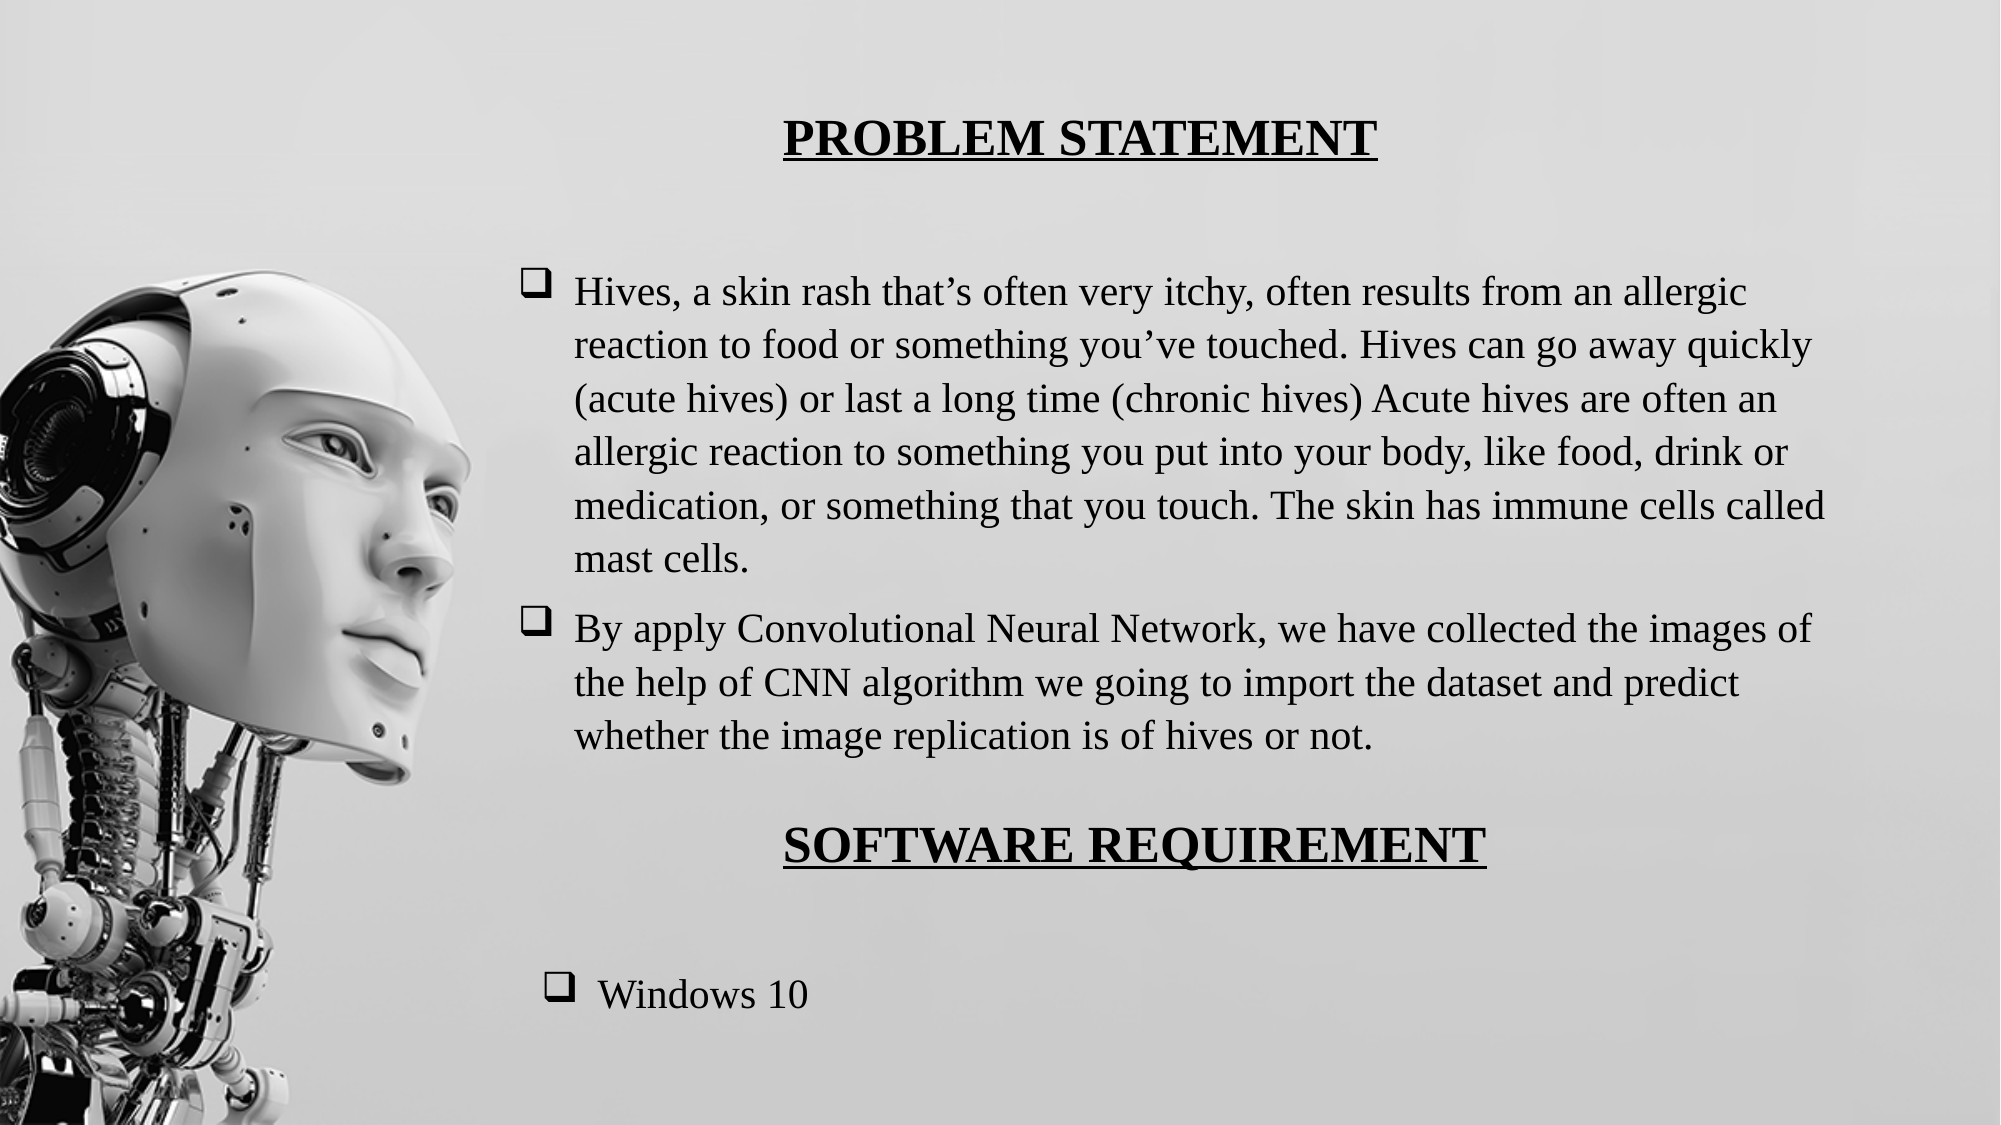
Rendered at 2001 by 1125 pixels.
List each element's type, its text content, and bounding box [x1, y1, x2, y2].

text_box Hives, a skin rash that’s often very itchy, often results from an allergic reaction to food or something you’ve touched. Hives can go away quickly (acute hives) or last a long time (chronic hives) Acute hives are often an allergic reaction to something you put into your body, like food, drink or medication, or something that you touch. The skin has immune cells called mast cells. By apply Convolutional Neural Network, we have collected the images of the help of CNN algorithm we going to import the dataset and predict whether the image replication is of hives or not. [502, 244, 1860, 774]
text_box Windows 10 [526, 952, 1292, 1033]
text_box PROBLEM STATEMENT [767, 83, 1860, 181]
picture [0, 0, 2001, 1125]
text_box SOFTWARE REQUIREMENT [767, 795, 1860, 889]
